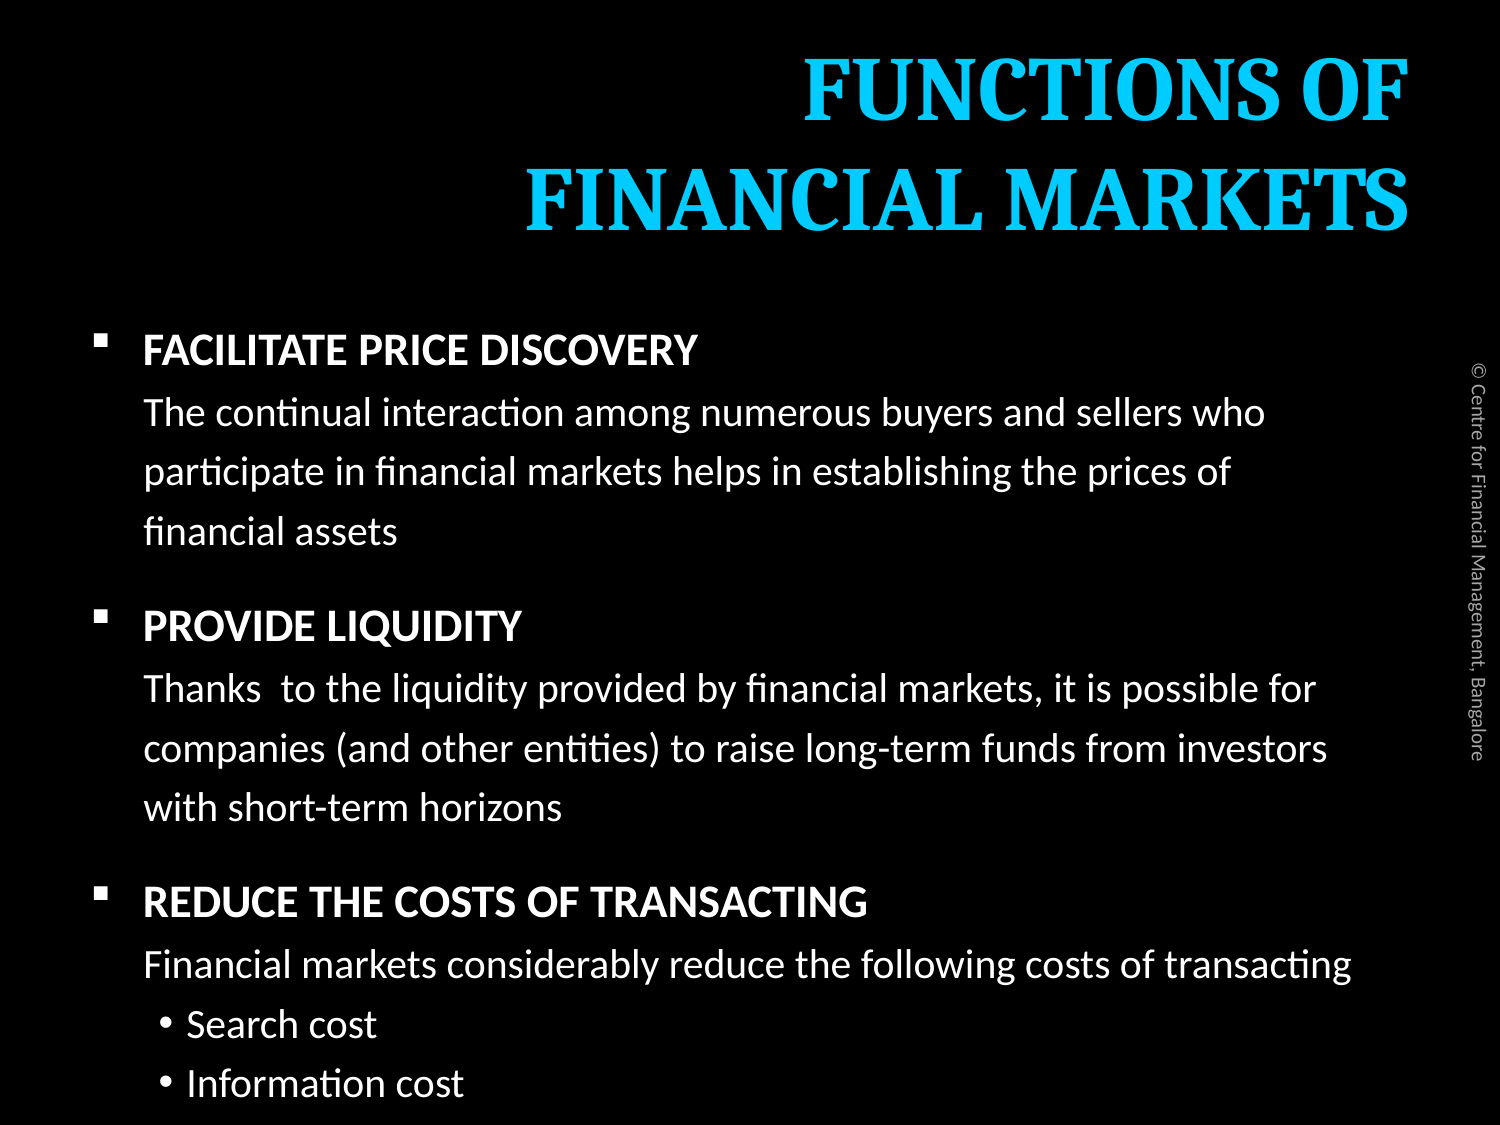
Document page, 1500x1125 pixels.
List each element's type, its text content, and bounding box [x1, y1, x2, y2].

title FUNCTIONS OF FINANCIAL MARKETS [75, 45, 1425, 233]
list FACILITATE PRICE DISCOVERY The continual interaction among numerous buyers and sellers who participate in financial markets helps in establishing the prices of financial assets PROVIDE LIQUIDITY Thanks to the liquidity provided by financial markets, it is possible for companies (and other entities) to raise long-term funds from investors with short-term horizons REDUCE THE COSTS OF TRANSACTING Financial markets considerably reduce the following costs of transacting Search cost Information cost [75, 299, 1375, 1125]
